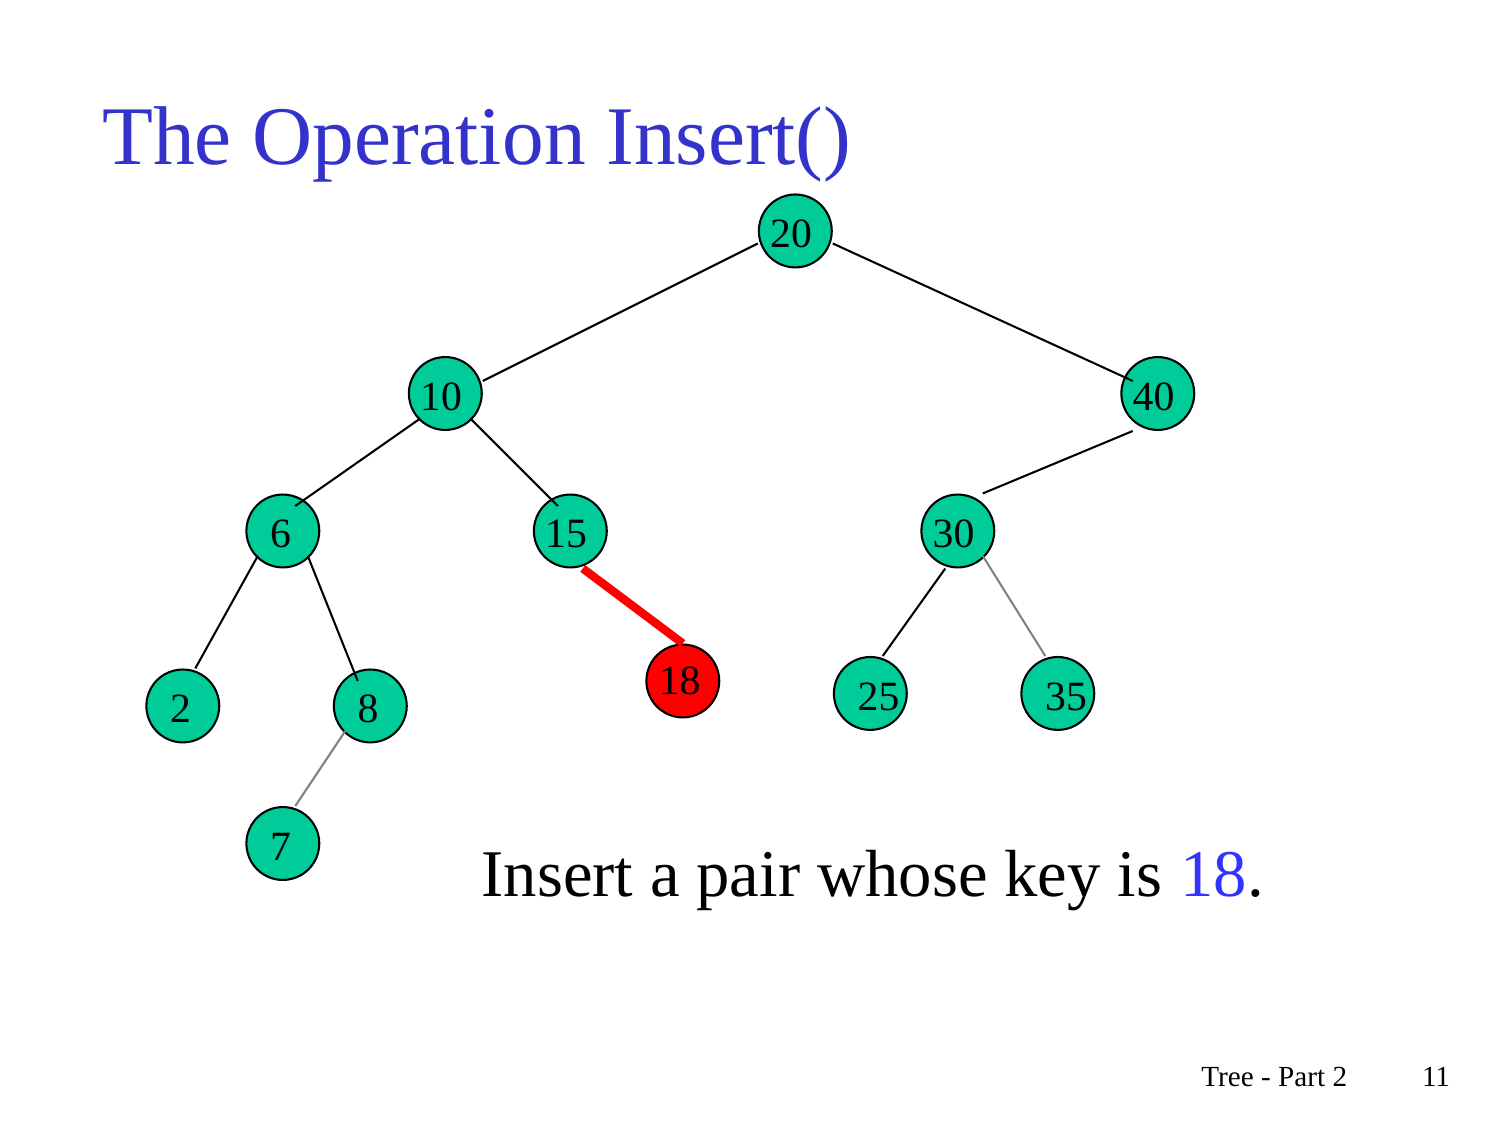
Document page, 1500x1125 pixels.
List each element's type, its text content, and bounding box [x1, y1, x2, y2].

footer Tree - Part 2 [887, 1049, 1362, 1125]
text_box [355, 739, 386, 743]
text_box [555, 564, 586, 568]
text_box 2 [155, 673, 207, 739]
text_box [603, 514, 607, 547]
text_box [307, 503, 320, 559]
text_box Insert a pair whose key is 18. [466, 822, 1286, 918]
text_box 8 [342, 673, 394, 739]
text_box [267, 564, 299, 568]
text_box [942, 494, 974, 498]
text_box 35 [1030, 660, 1103, 727]
text_box [662, 711, 704, 718]
title The Operation Insert() [87, 37, 1363, 225]
text_box 15 [530, 498, 603, 564]
text_box [167, 739, 199, 743]
text_box [716, 665, 720, 696]
text_box [779, 194, 811, 198]
text_box 10 [405, 360, 478, 427]
text_box [246, 507, 255, 555]
text_box [942, 564, 974, 568]
text_box [267, 494, 299, 498]
text_box [780, 264, 811, 268]
text_box 30 [917, 498, 990, 564]
text_box [394, 678, 407, 734]
text_box [167, 669, 199, 673]
text_box 20 [755, 198, 828, 264]
text_box [1043, 656, 1073, 660]
text_box [828, 214, 832, 247]
text_box [1190, 376, 1195, 411]
text_box [478, 377, 482, 410]
text_box 25 [842, 660, 915, 727]
text_box [246, 820, 255, 867]
text_box [1021, 670, 1030, 717]
text_box [990, 513, 995, 549]
text_box [333, 683, 342, 729]
text_box [833, 670, 842, 717]
text_box 6 [255, 498, 307, 564]
text_box 7 [255, 810, 307, 877]
text_box [855, 656, 885, 660]
text_box [207, 678, 220, 734]
text_box 18 [643, 645, 716, 711]
text_box [355, 669, 386, 673]
text_box [307, 816, 320, 871]
slide_number 11 [1362, 1049, 1466, 1125]
text_box 40 [1117, 360, 1190, 427]
text_box [554, 494, 586, 498]
text_box [146, 682, 155, 730]
